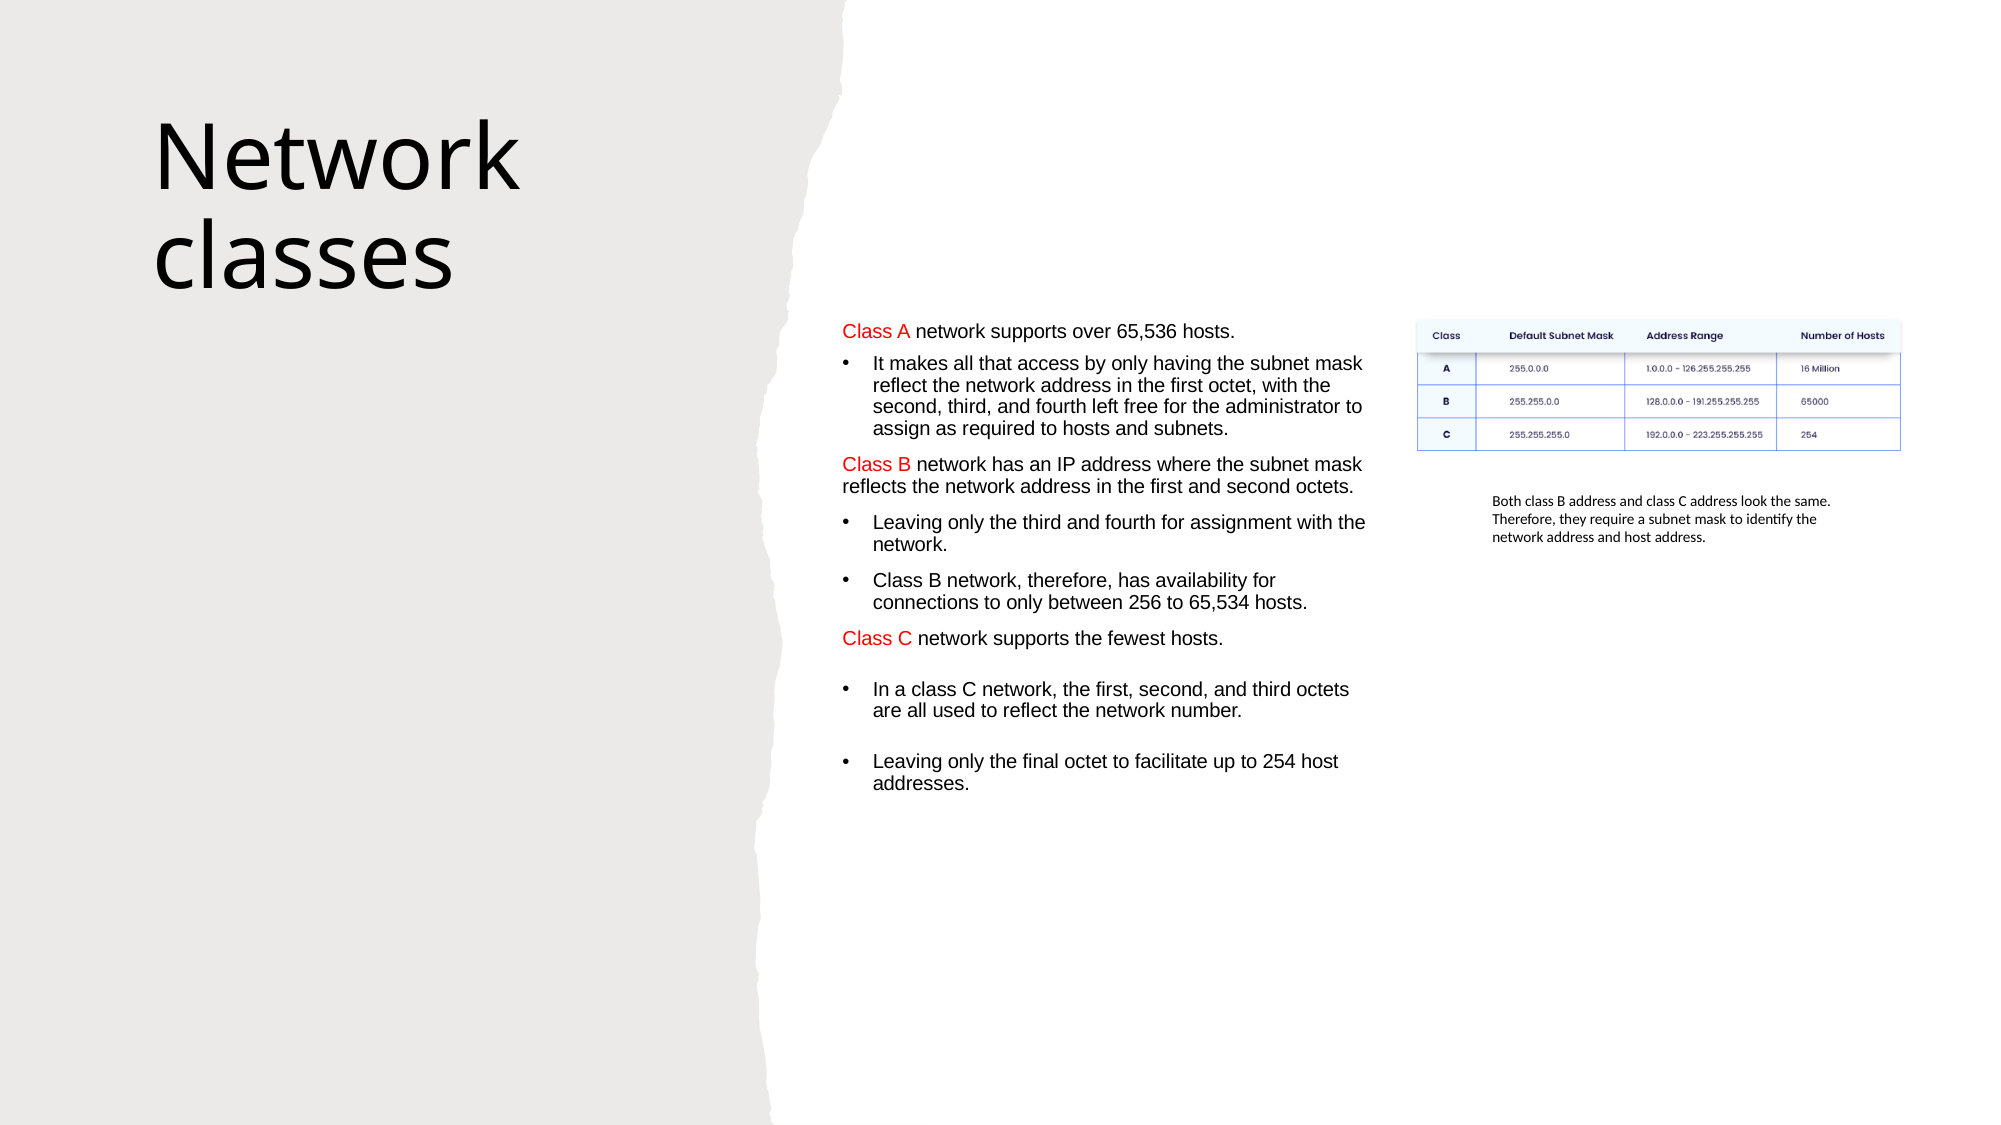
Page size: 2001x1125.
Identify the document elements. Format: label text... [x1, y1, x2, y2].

text_box Both class B address and class C address look the same. Therefore, they require a subnet mask to identify the network address and host address. [1472, 471, 1874, 639]
text_box [0, 0, 929, 1125]
text_box [756, 0, 2000, 1125]
text_box Class A network supports over 65,536 hosts. It makes all that access by only having the subnet mask reflect the network address in the first octet, with the second, third, and fourth left free for the administrator to assign as required to hosts and subnets. Class B network has an IP address where the subnet mask reflects the network address in the first and second octets. Leaving only the third and fourth for assignment with the network. Class B network, therefore, has availability for connections to only between 256 to 65,534 hosts. Class C network supports the fewest hosts. In a class C network, the first, second, and third octets are all used to reflect the network number. Leaving only the final octet to facilitate up to 254 host addresses. [827, 314, 1393, 840]
title Network classes [137, 99, 751, 319]
picture [1415, 314, 1903, 453]
